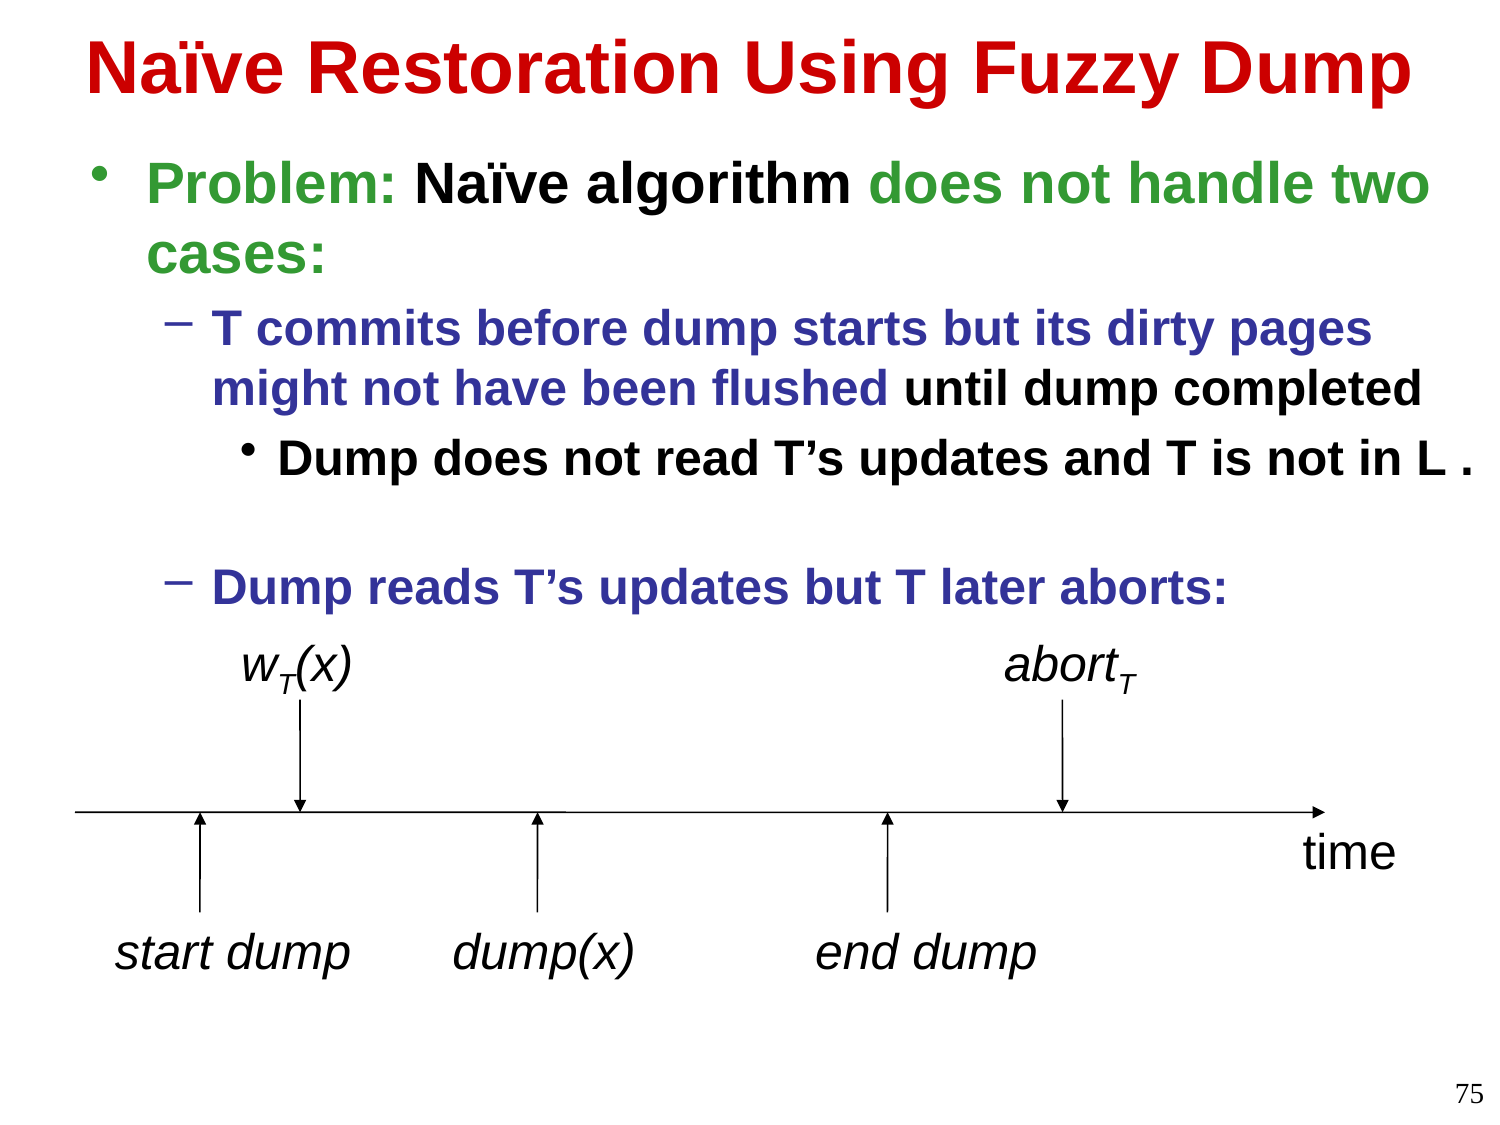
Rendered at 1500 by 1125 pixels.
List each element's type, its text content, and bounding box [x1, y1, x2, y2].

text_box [74, 624, 1413, 987]
list Problem: Naïve algorithm does not handle two cases: T commits before dump starts but its dirty pages might not have been flushed until dump completed Dump does not read T’s updates and T is not in L . Dump reads T’s updates but T later aborts: [74, 137, 1500, 617]
title Naïve Restoration Using Fuzzy Dump [0, 0, 1500, 140]
text_box [1186, 1067, 1499, 1125]
